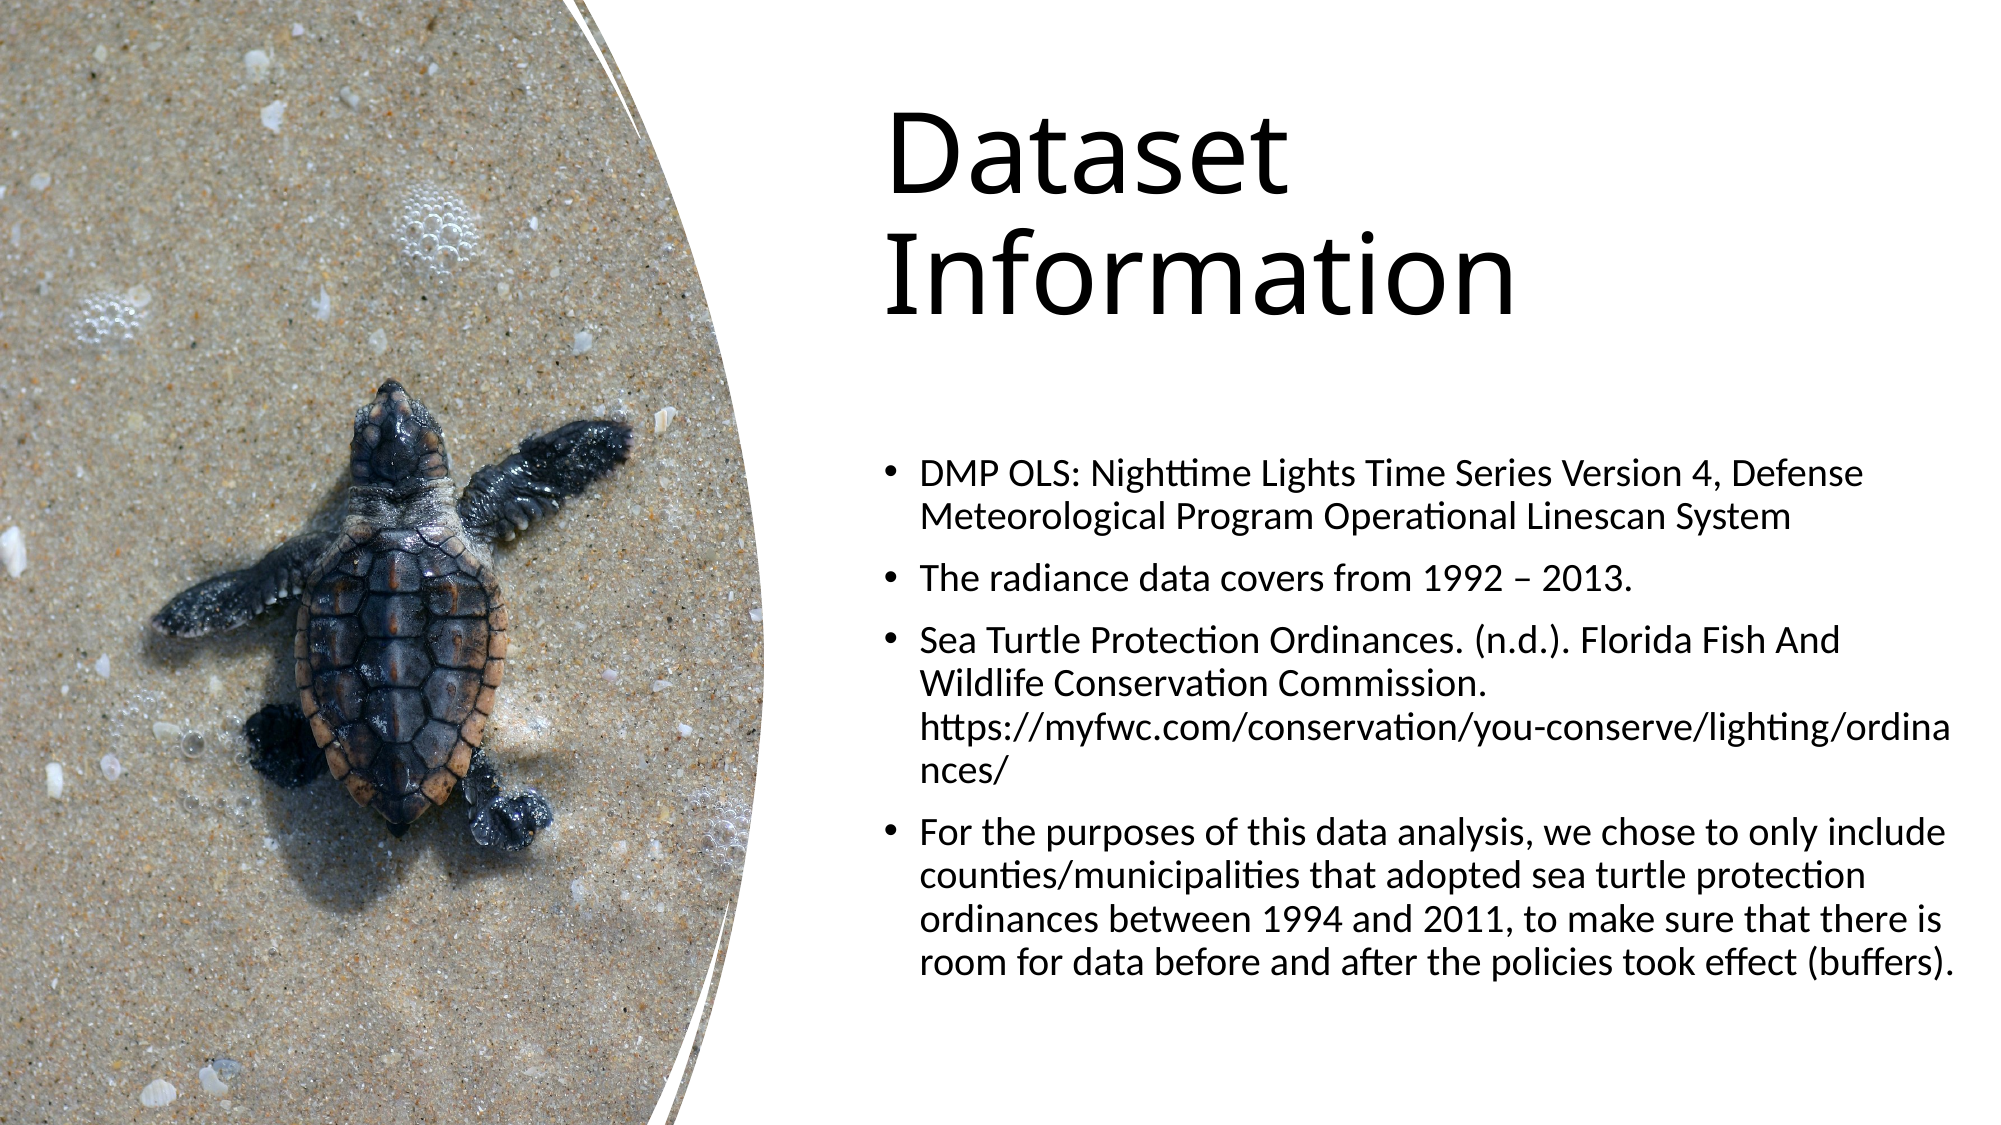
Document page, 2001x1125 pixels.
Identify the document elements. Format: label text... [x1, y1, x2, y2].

title Dataset Information [869, 53, 1895, 347]
list DMP OLS: Nighttime Lights Time Series Version 4, Defense Meteorological Program Operational Linescan System The radiance data covers from 1992 – 2013. Sea Turtle Protection Ordinances. (n.d.). Florida Fish And Wildlife Conservation Commission. https://myfwc.com/conservation/you-conserve/lighting/ordinances/ For the purposes of this data analysis, we chose to only include counties/municipalities that adopted sea turtle protection ordinances between 1994 and 2011, to make sure that there is room for data before and after the policies took effect (buffers). [869, 443, 1975, 1016]
picture [0, 0, 764, 1125]
